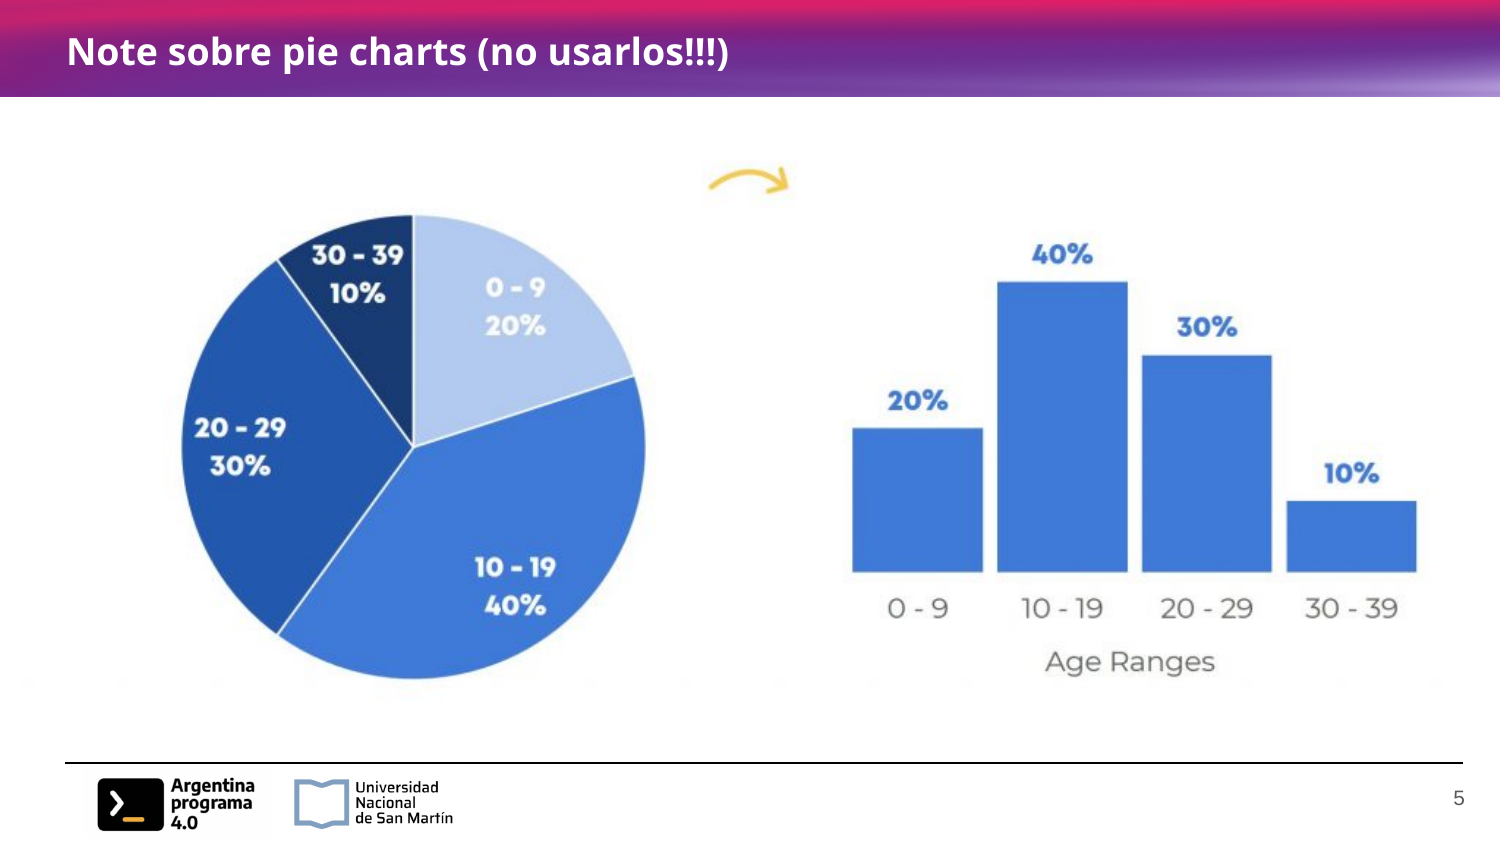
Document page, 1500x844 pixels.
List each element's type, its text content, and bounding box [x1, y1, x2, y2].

picture [277, 767, 478, 841]
picture [0, 113, 1500, 730]
title Note sobre pie charts (no usarlos!!!) [51, 12, 1449, 88]
picture [0, 0, 1500, 97]
slide_number ‹#› [1389, 764, 1480, 830]
picture [82, 764, 273, 838]
